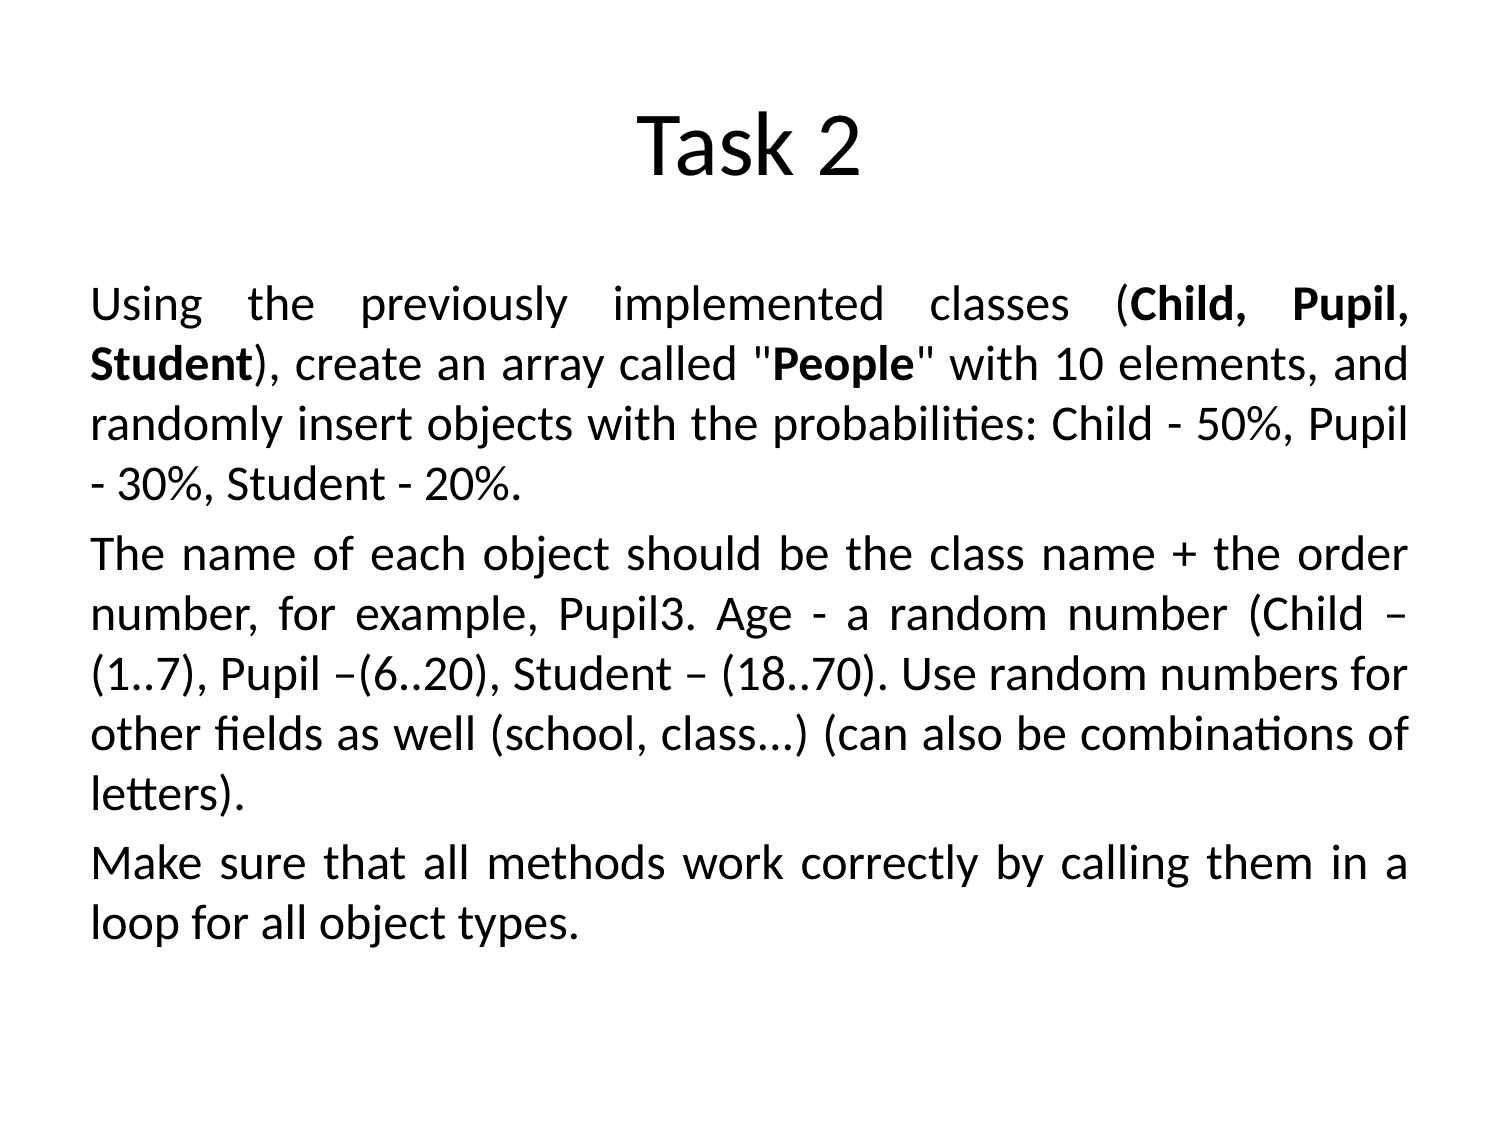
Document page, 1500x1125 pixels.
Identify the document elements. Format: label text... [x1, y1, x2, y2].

list Using the previously implemented classes (Child, Pupil, Student), create an array called "People" with 10 elements, and randomly insert objects with the probabilities: Child - 50%, Pupil - 30%, Student - 20%. The name of each object should be the class name + the order number, for example, Pupil3. Age - a random number (Child – (1..7), Pupil –(6..20), Student – (18..70). Use random numbers for other fields as well (school, class...) (can also be combinations of letters). Make sure that all methods work correctly by calling them in a loop for all object types. [75, 262, 1425, 1005]
title Task 2 [75, 45, 1425, 233]
